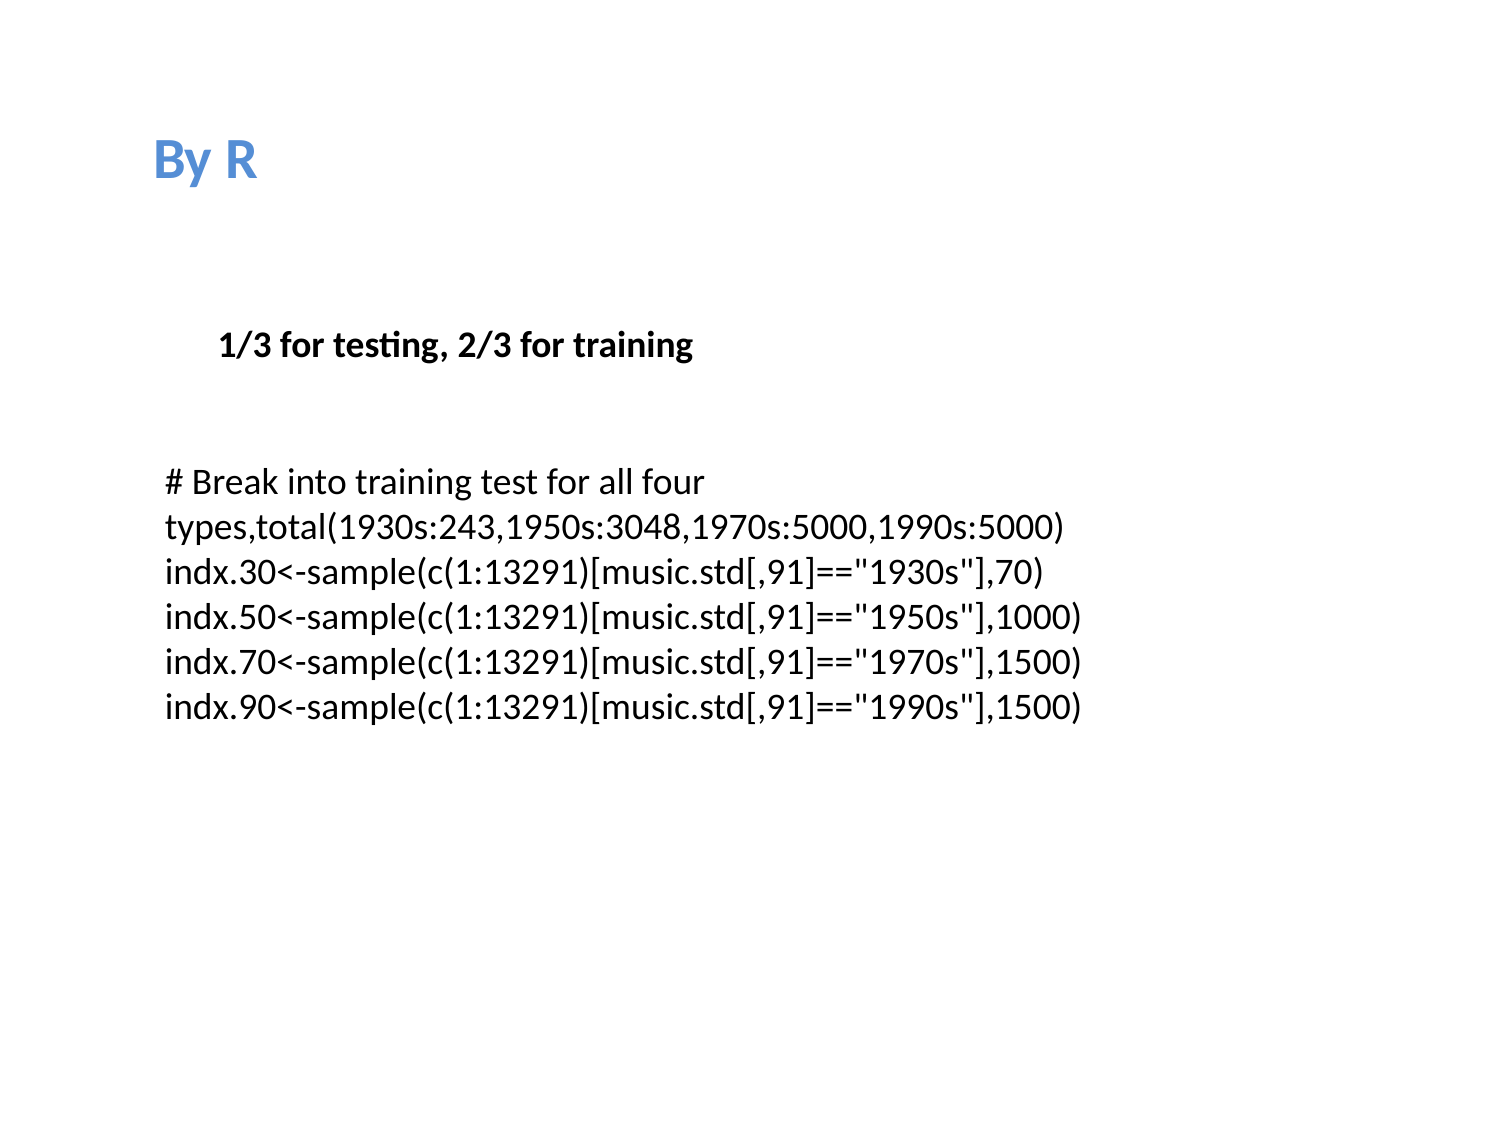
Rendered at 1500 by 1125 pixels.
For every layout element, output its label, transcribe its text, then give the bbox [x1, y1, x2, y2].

text_box By R [138, 112, 274, 198]
text_box # Break into training test for all four types,total(1930s:243,1950s:3048,1970s:5000,1990s:5000) indx.30<-sample(c(1:13291)[music.std[,91]=="1930s"],70) indx.50<-sample(c(1:13291)[music.std[,91]=="1950s"],1000) indx.70<-sample(c(1:13291)[music.std[,91]=="1970s"],1500) indx.90<-sample(c(1:13291)[music.std[,91]=="1990s"],1500) [149, 449, 1213, 735]
text_box 1/3 for testing, 2/3 for training [202, 312, 709, 373]
